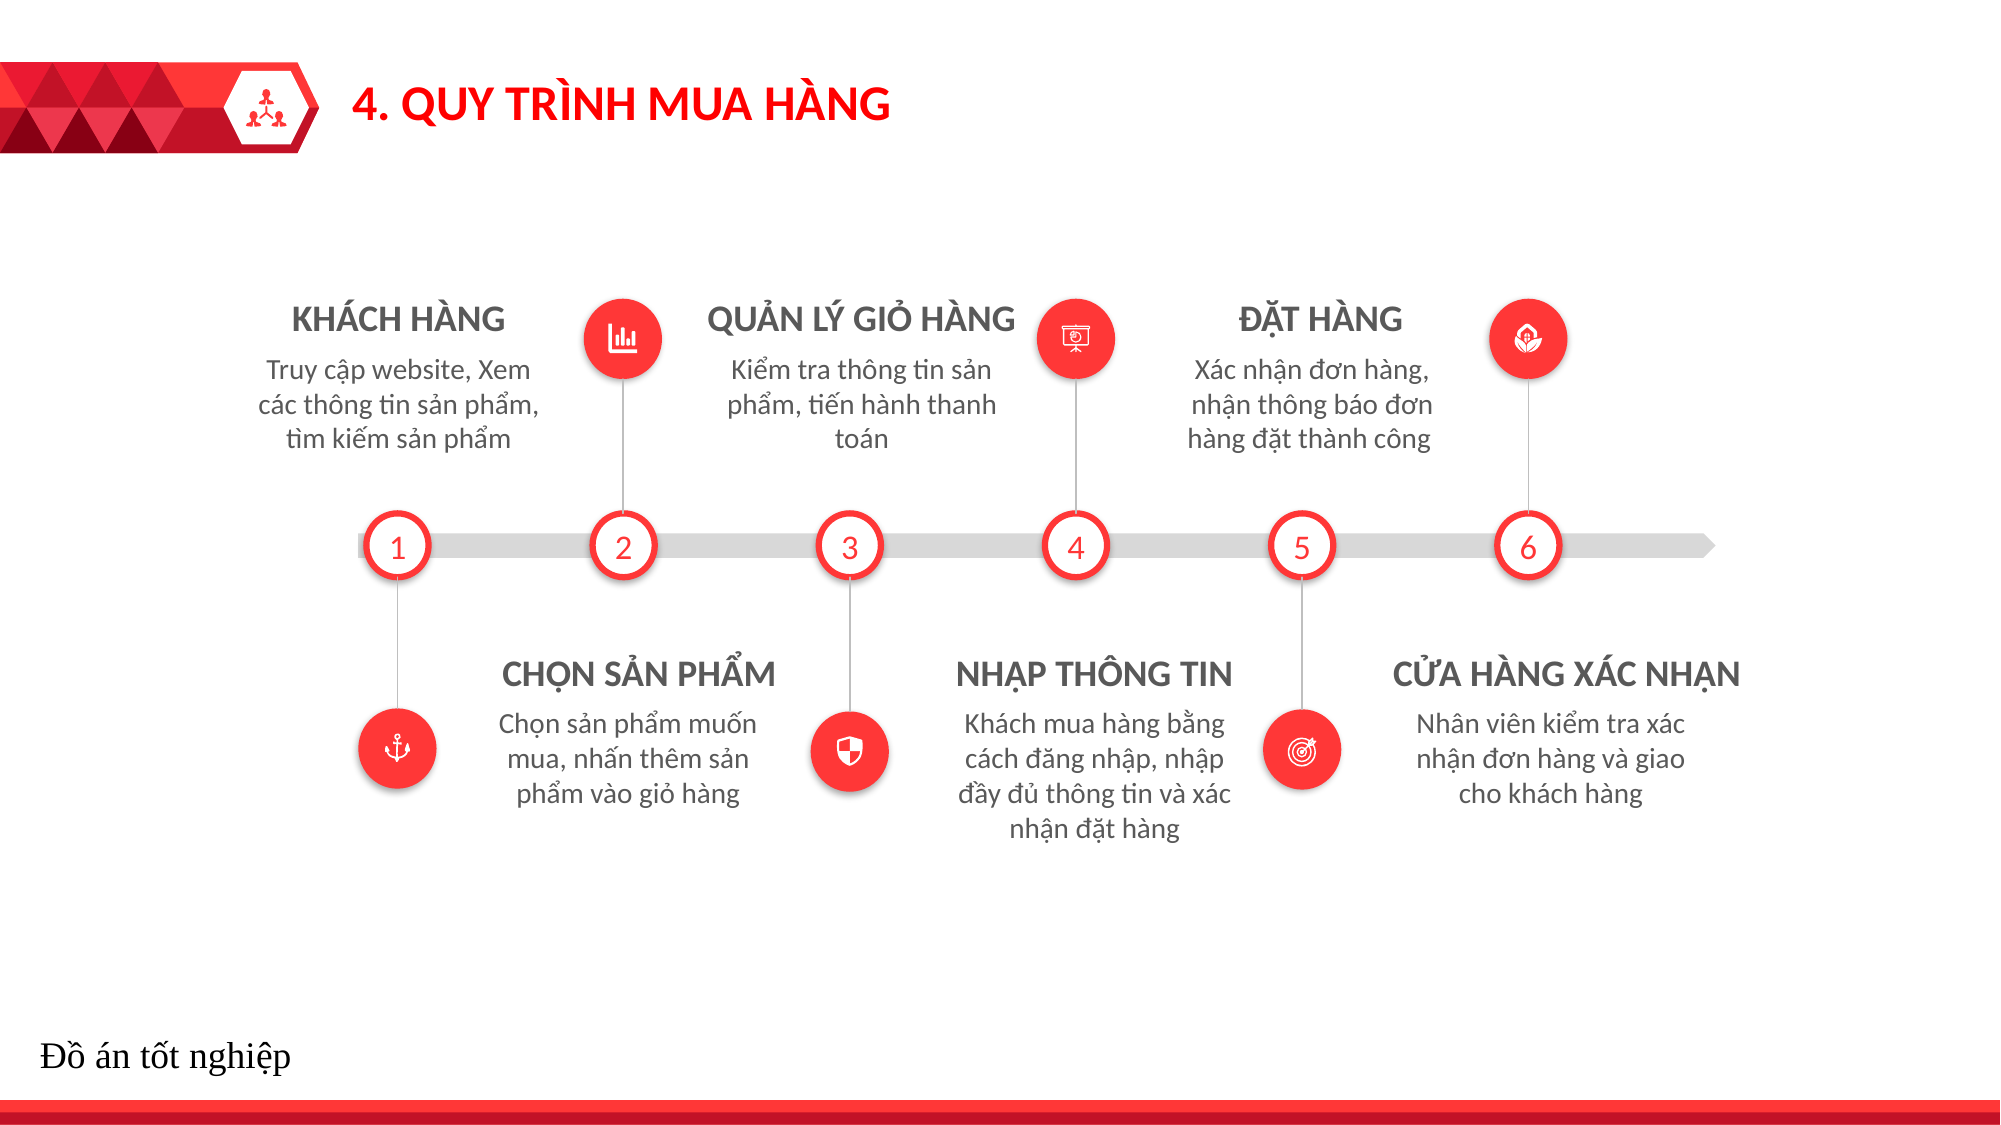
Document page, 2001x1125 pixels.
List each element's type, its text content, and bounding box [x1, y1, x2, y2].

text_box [677, 286, 1046, 464]
text_box 4. QUY TRÌNH MUA HÀNG [337, 63, 1036, 138]
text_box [1366, 640, 1768, 817]
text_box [358, 298, 1768, 793]
text_box Đồ án tốt nghiệp [24, 1023, 450, 1084]
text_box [910, 640, 1279, 854]
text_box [1128, 286, 1514, 464]
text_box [214, 286, 583, 464]
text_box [444, 640, 836, 818]
